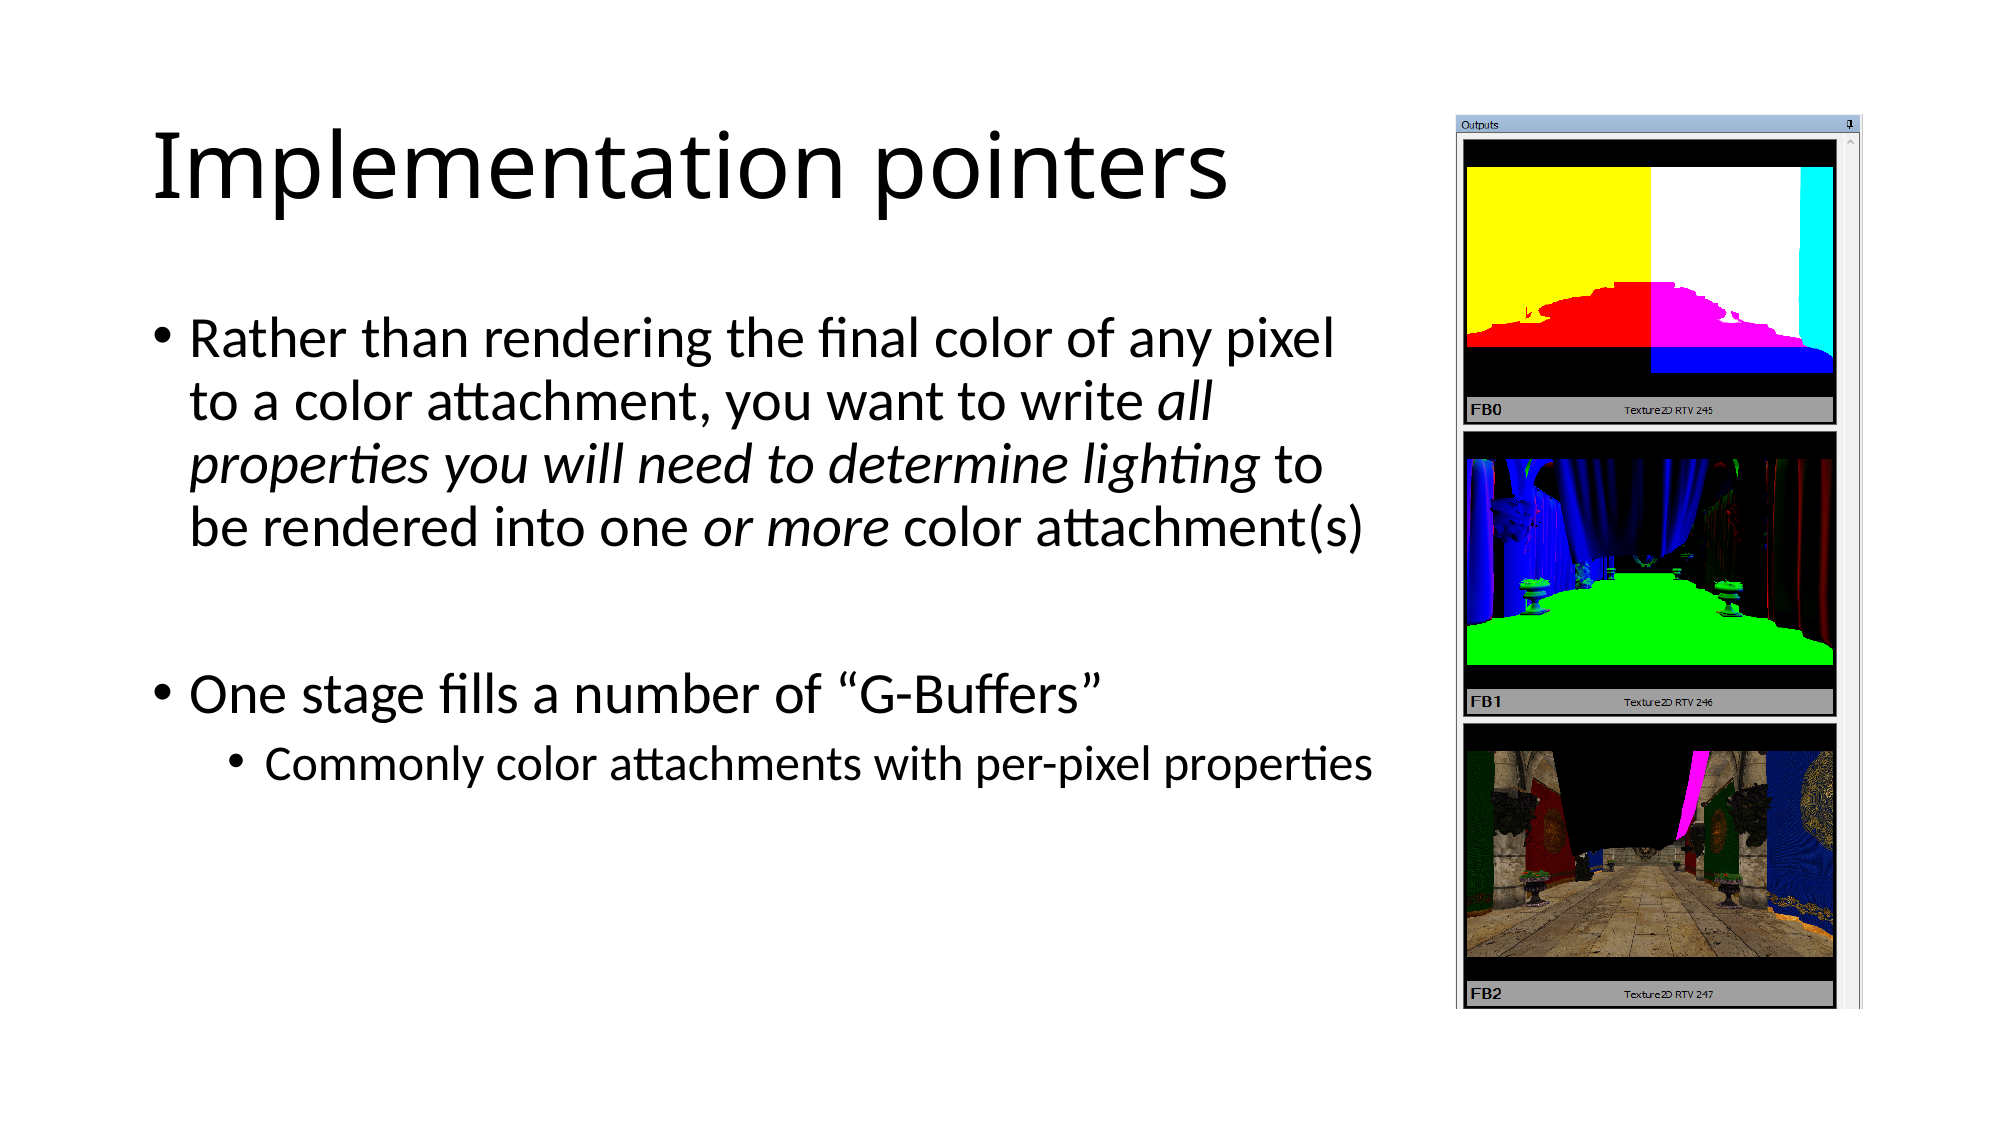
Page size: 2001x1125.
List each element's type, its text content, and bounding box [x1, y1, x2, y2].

list Rather than rendering the final color of any pixel to a color attachment, you want to write all properties you will need to determine lighting to be rendered into one or more color attachment(s) One stage fills a number of “G-Buffers” Commonly color attachments with per-pixel properties [137, 299, 1409, 1014]
picture [1455, 114, 1863, 1009]
title Implementation pointers [137, 59, 1863, 278]
